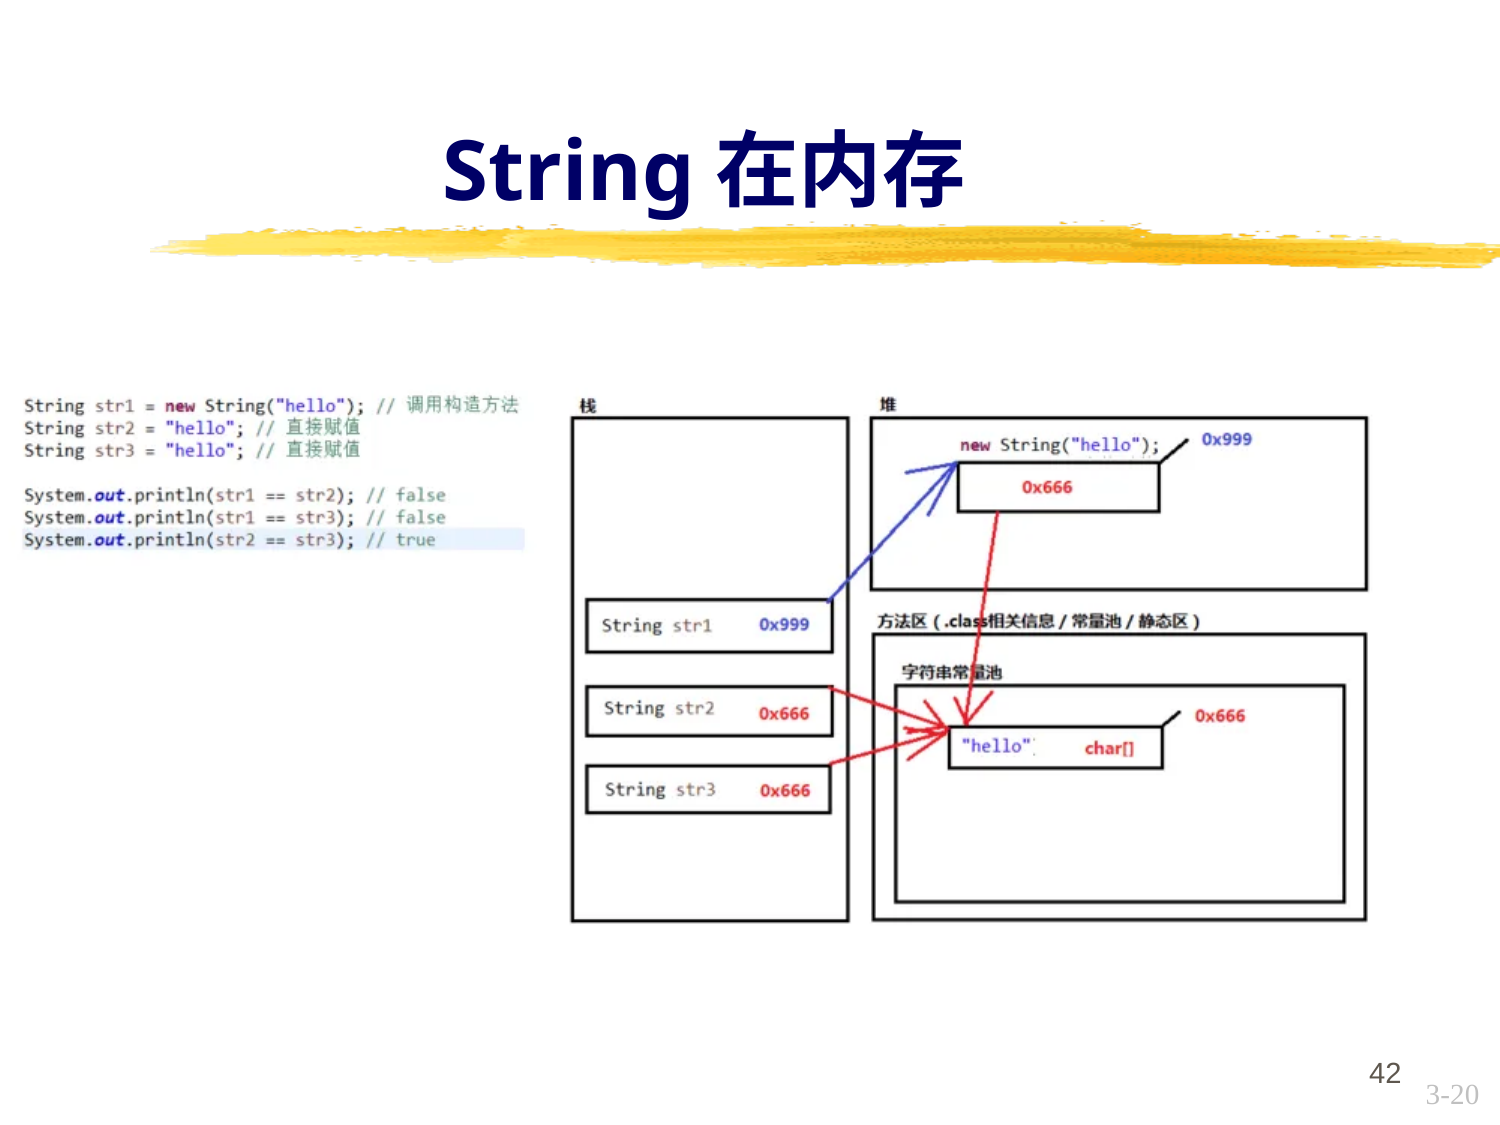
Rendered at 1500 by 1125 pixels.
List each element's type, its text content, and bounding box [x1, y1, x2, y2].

picture [0, 373, 1500, 964]
title String在内存 [66, 37, 1342, 225]
text_box 3-20 [1257, 1067, 1495, 1118]
slide_number 42 [1103, 1021, 1417, 1098]
picture [150, 215, 1500, 279]
